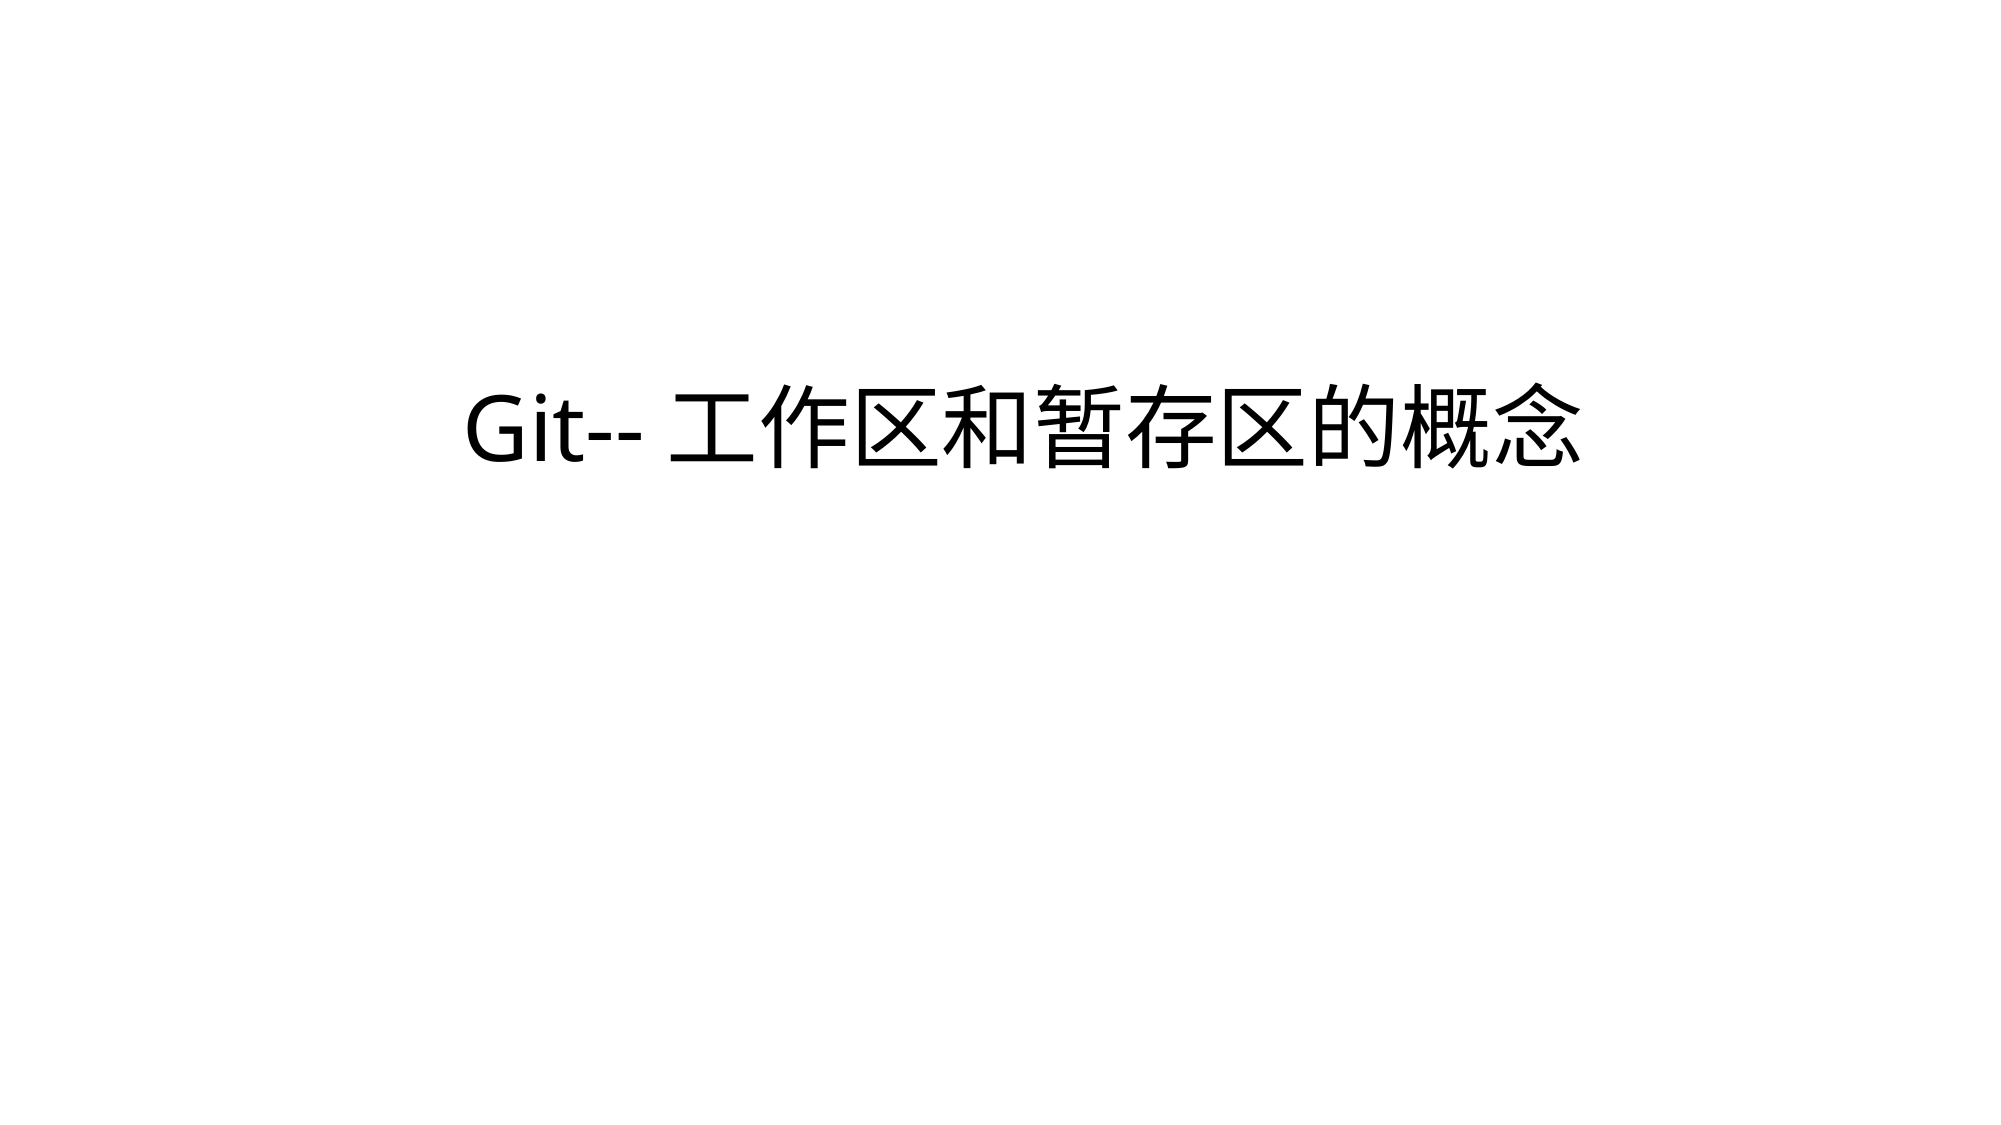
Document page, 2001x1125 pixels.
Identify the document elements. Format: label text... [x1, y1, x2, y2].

title Git--工作区和暂存区的概念 [160, 322, 1886, 541]
